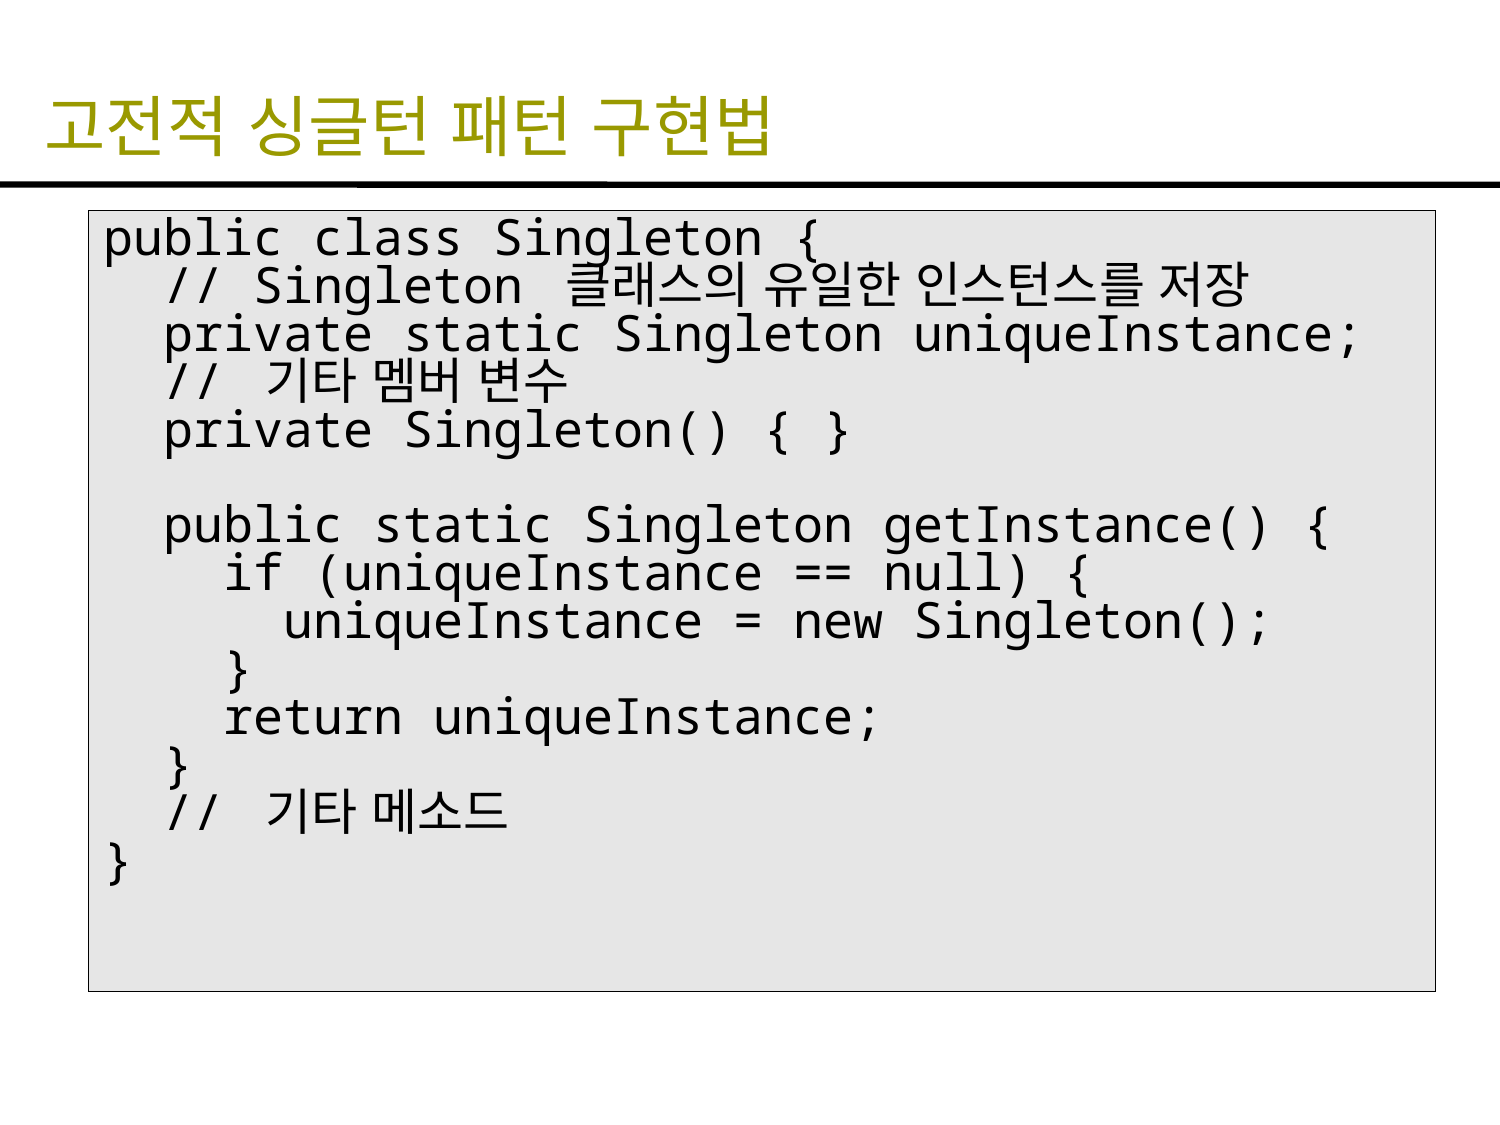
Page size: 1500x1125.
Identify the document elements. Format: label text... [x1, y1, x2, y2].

text_box public class Singleton { // Singleton 클래스의 유일한 인스턴스를 저장 private static Singleton uniqueInstance; // 기타 멤버 변수 private Singleton() { } public static Singleton getInstance() { if (uniqueInstance == null) { uniqueInstance = new Singleton(); } return uniqueInstance; } // 기타 메소드 } [88, 210, 1436, 992]
title 고전적 싱글턴 패턴 구현법 [29, 45, 1471, 173]
